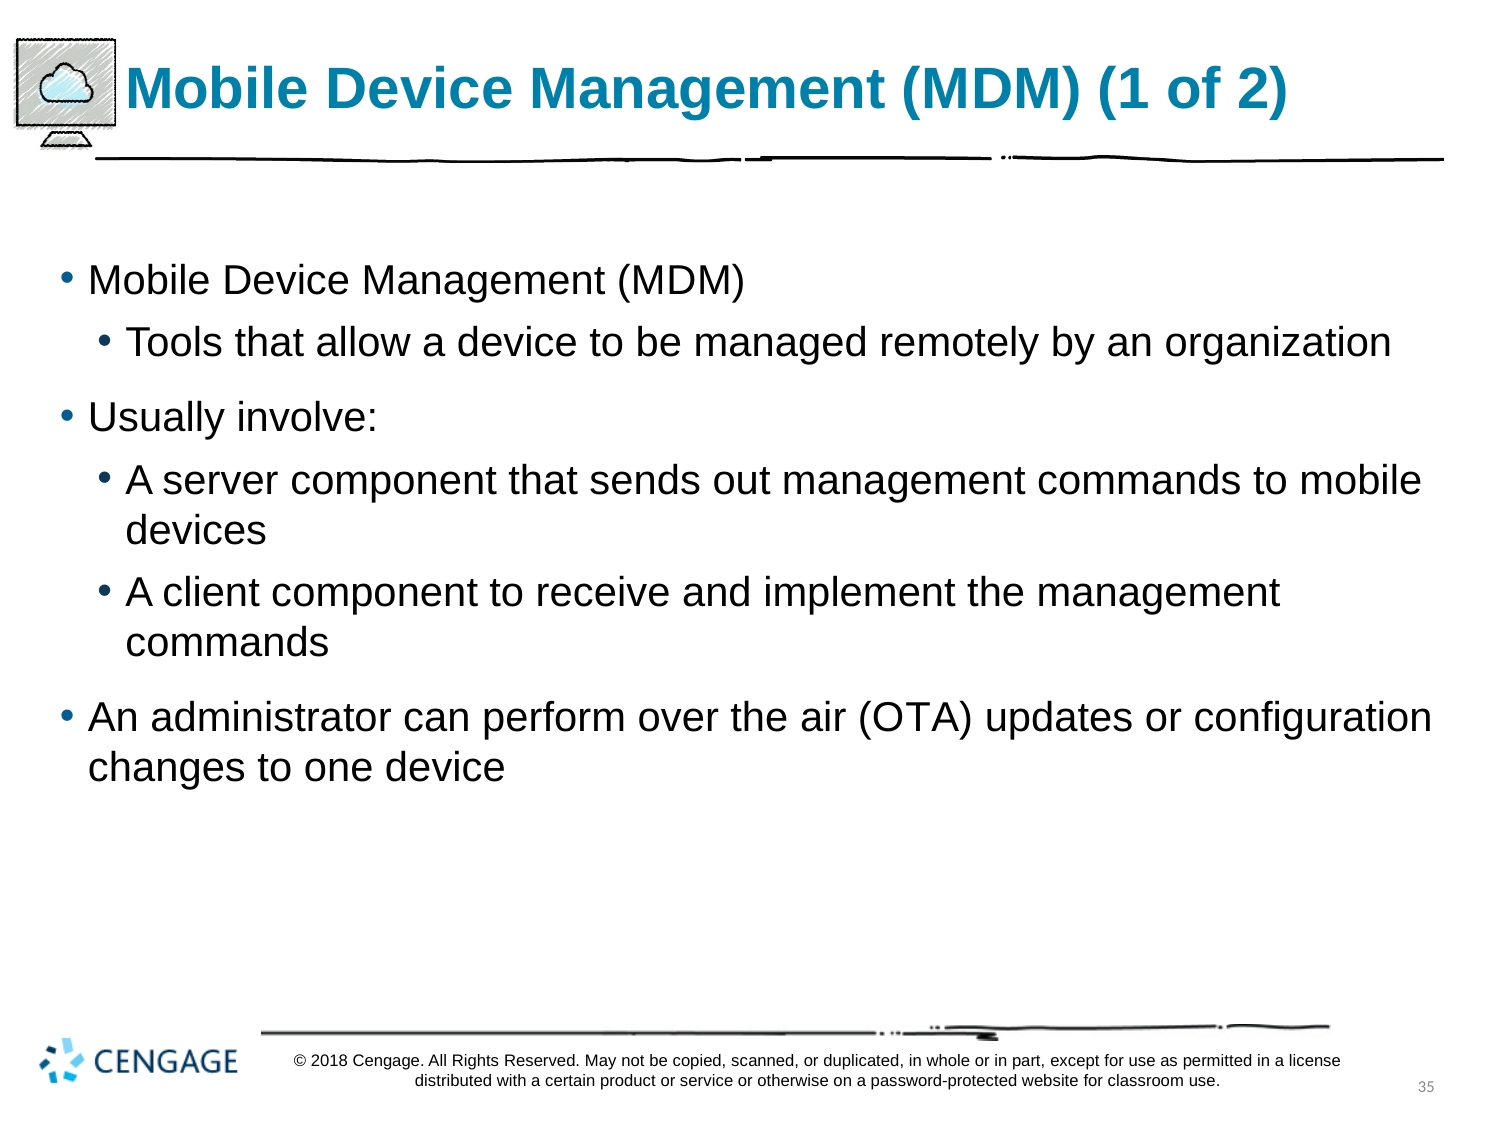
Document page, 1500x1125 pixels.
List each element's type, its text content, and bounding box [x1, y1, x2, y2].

picture [13, 36, 117, 151]
picture [19, 1024, 250, 1096]
footer © 2018 Cengage. All Rights Reserved. May not be copied, scanned, or duplicated, in whole or in part, except for use as permitted in a license distributed with a certain product or service or otherwise on a password-protected website for classroom use. [262, 1050, 1375, 1091]
list Mobile Device Management (M D M) Tools that allow a device to be managed remotely by an organization Usually involve: A server component that sends out management commands to mobile devices A client component to receive and implement the management commands An administrator can perform over the air (O T A) updates or configuration changes to one device [59, 252, 1441, 796]
picture [95, 155, 1444, 163]
title Mobile Device Management (M D M) (1 of 2) [125, 60, 1442, 121]
picture [261, 1024, 1331, 1041]
